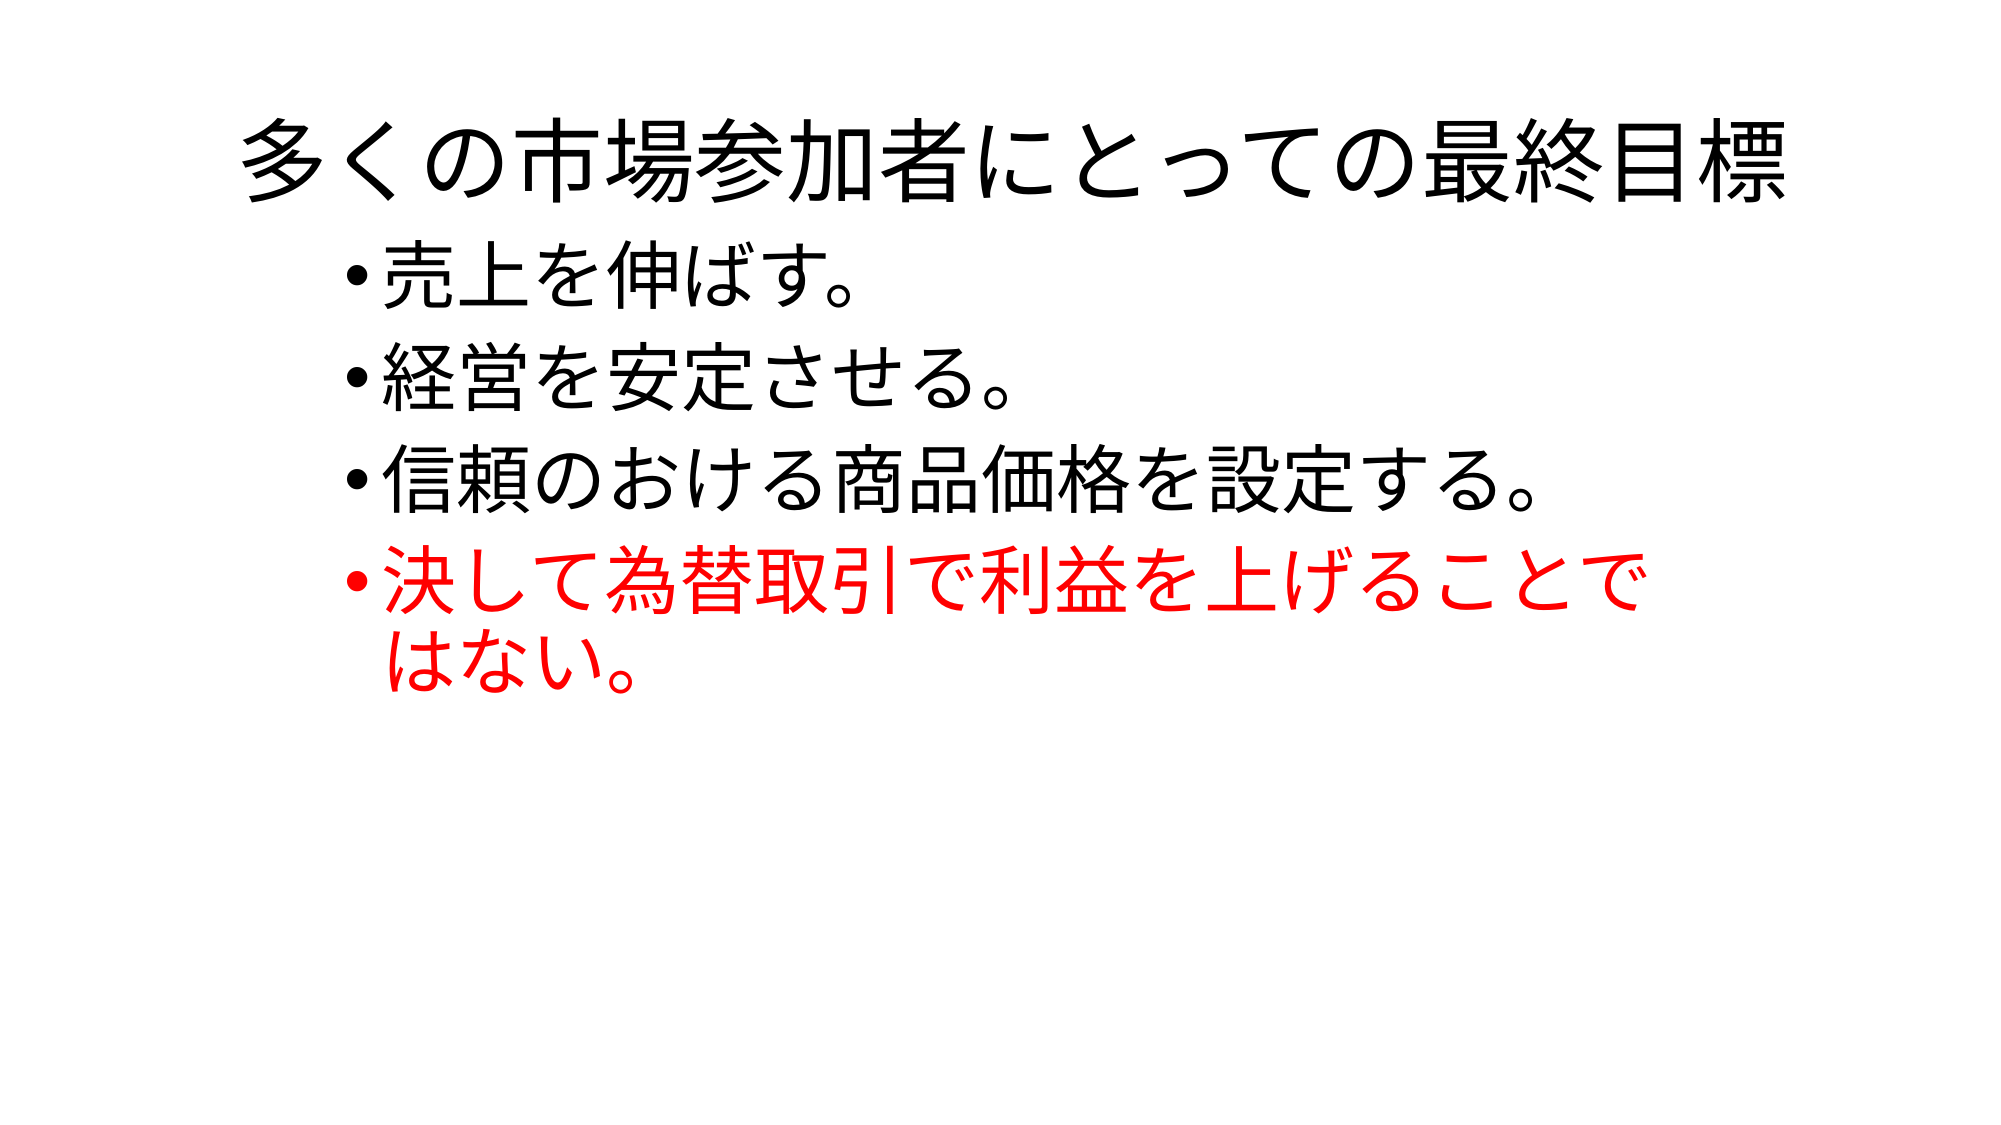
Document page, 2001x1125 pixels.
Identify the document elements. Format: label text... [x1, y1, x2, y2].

title 多くの市場参加者にとっての最終目標 [221, 57, 1947, 275]
list 売上を伸ばす。 経営を安定させる。 信頼のおける商品価格を設定する。 決して為替取引で利益を上げることではない。 [329, 231, 1671, 874]
